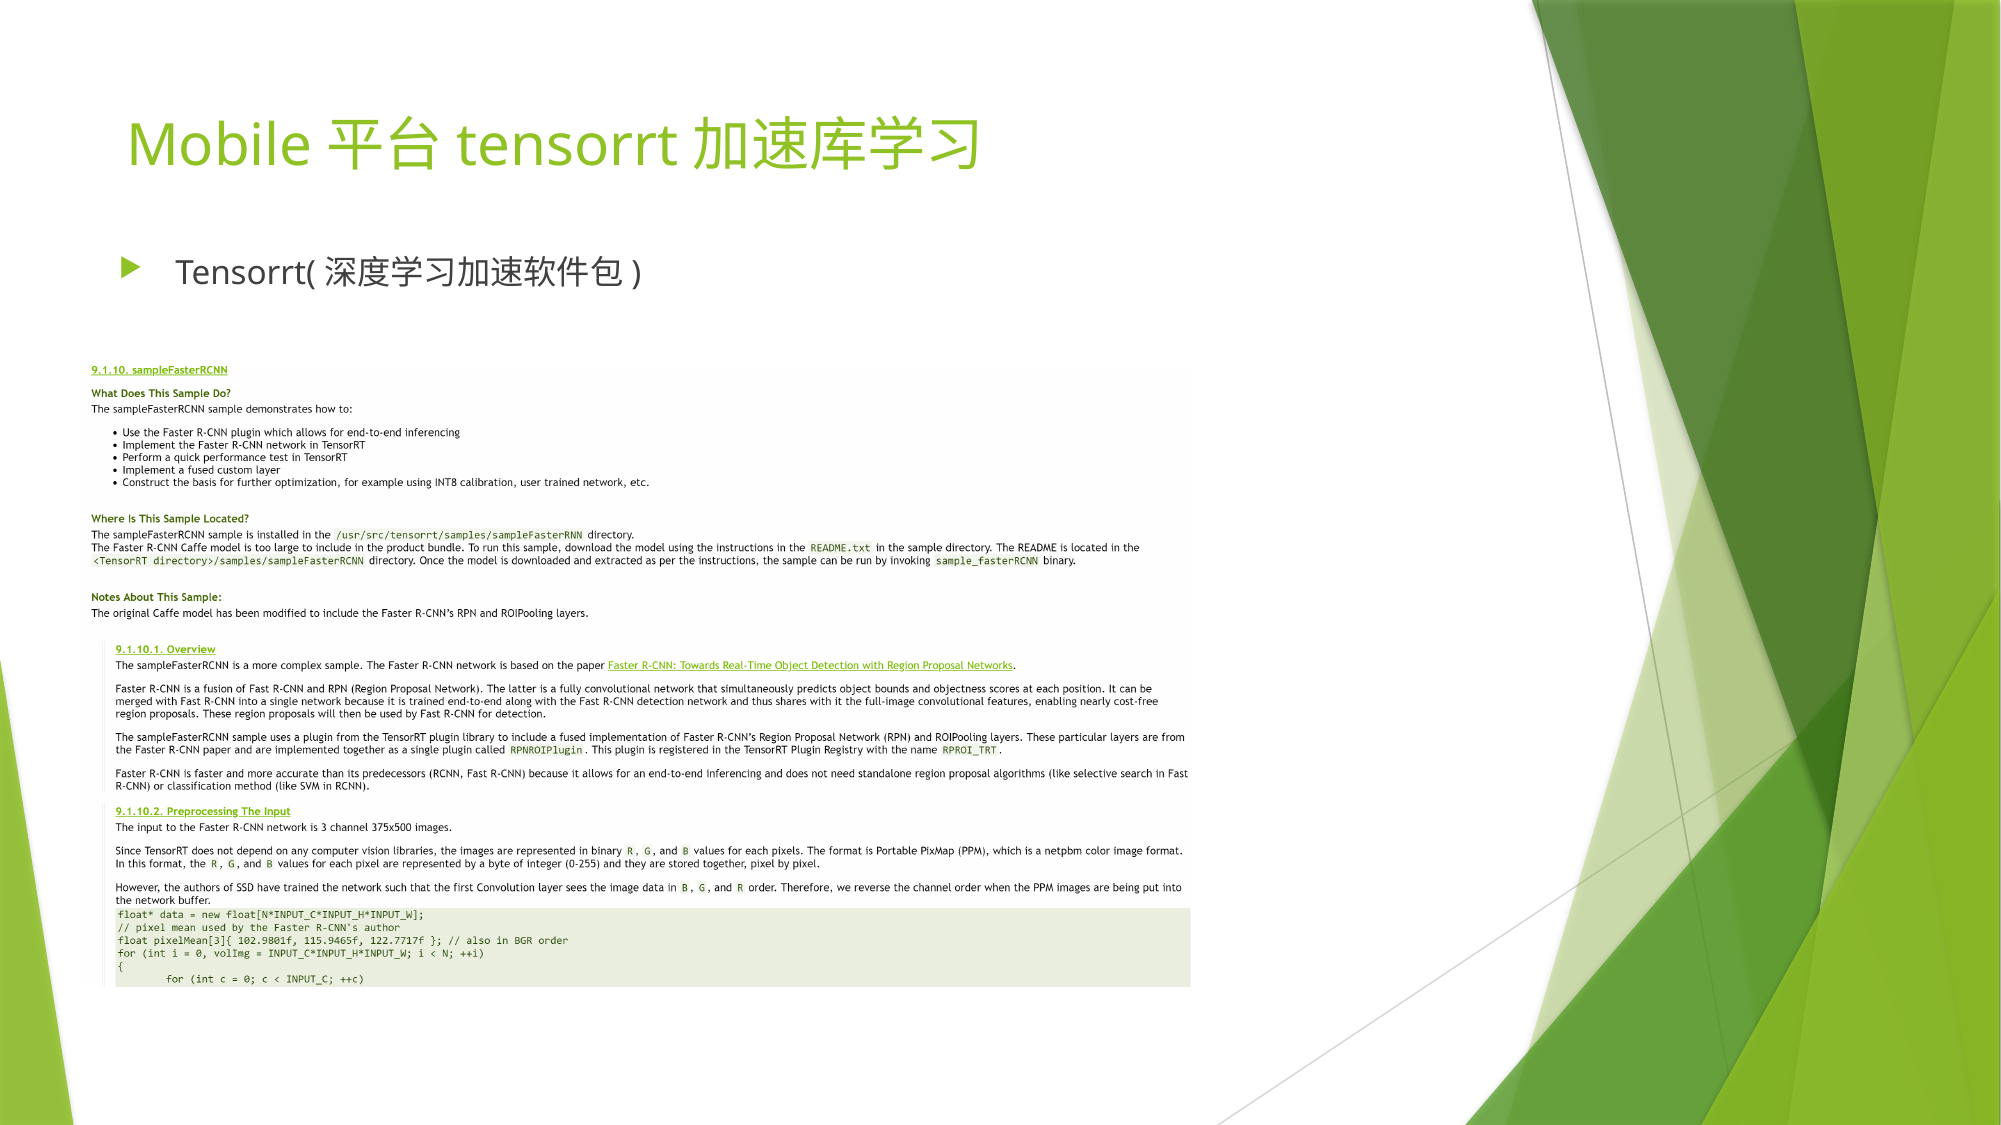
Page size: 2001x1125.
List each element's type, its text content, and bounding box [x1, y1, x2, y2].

title Mobile平台tensorrt加速库学习 [111, 99, 1522, 317]
picture [80, 364, 1194, 988]
list Tensorrt(深度学习加速软件包) [104, 243, 1102, 363]
